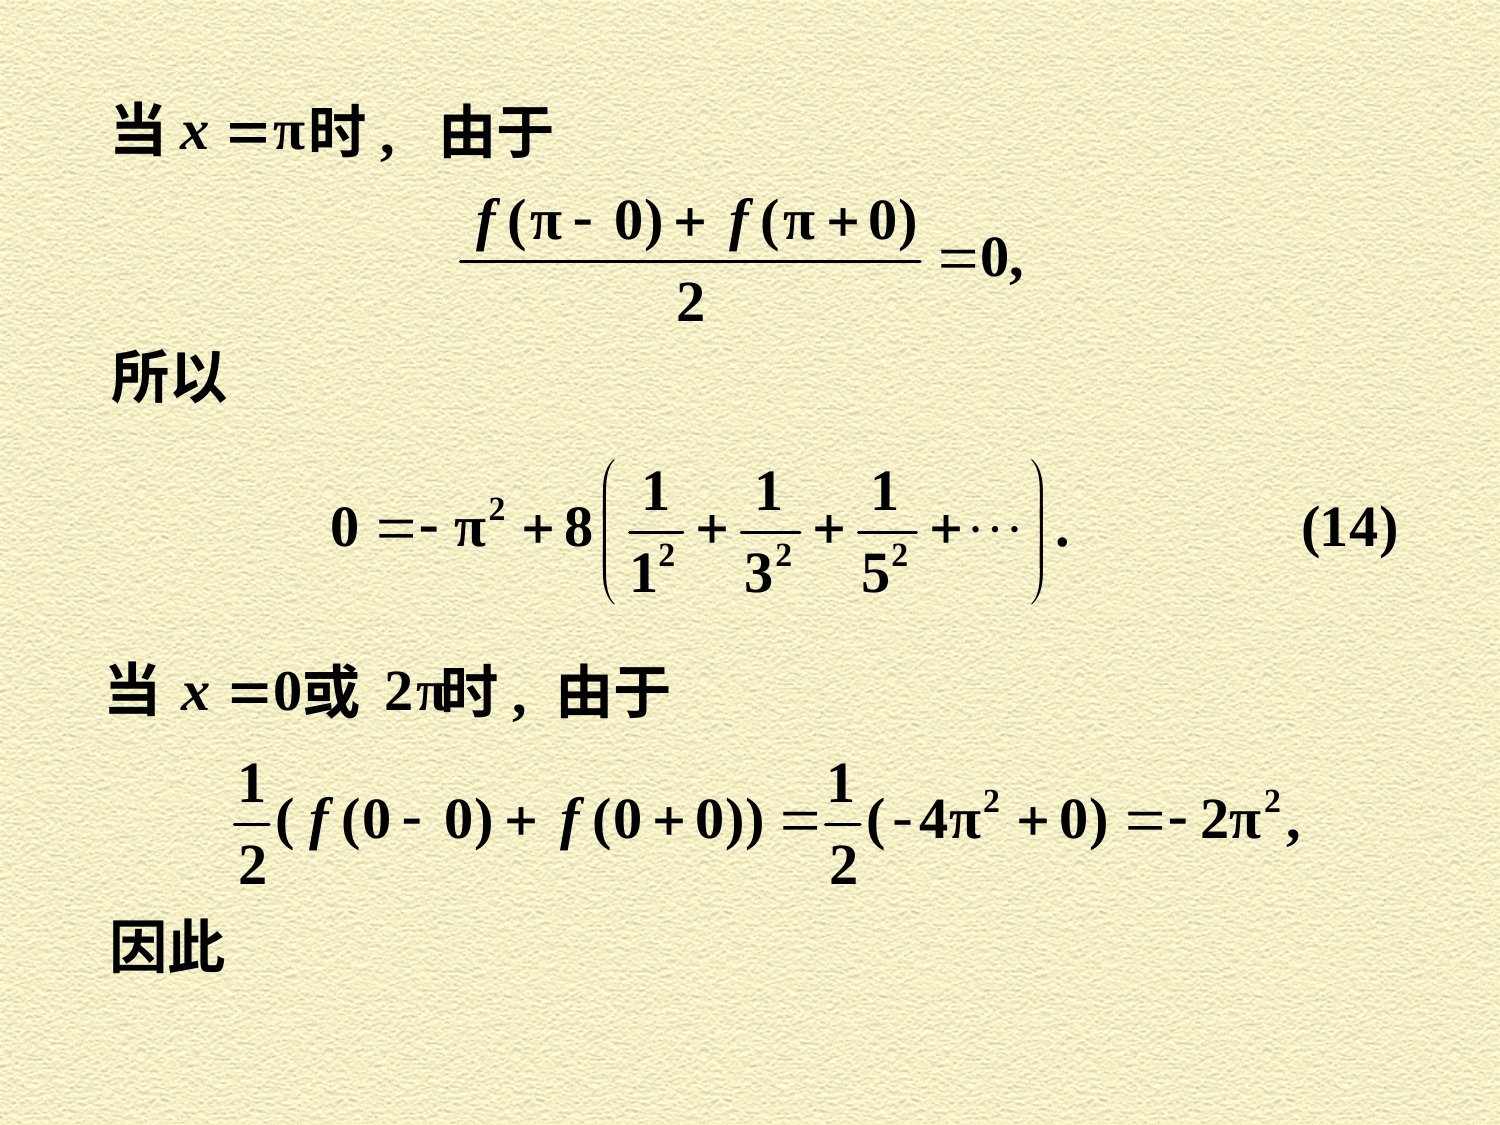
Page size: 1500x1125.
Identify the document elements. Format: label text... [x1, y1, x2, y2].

text_box 所以 [96, 332, 301, 418]
text_box 因此 [94, 902, 426, 988]
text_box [93, 85, 557, 173]
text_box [456, 188, 1028, 327]
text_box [230, 751, 1304, 889]
picture [0, 0, 1500, 1125]
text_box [88, 645, 679, 733]
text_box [328, 454, 1402, 610]
